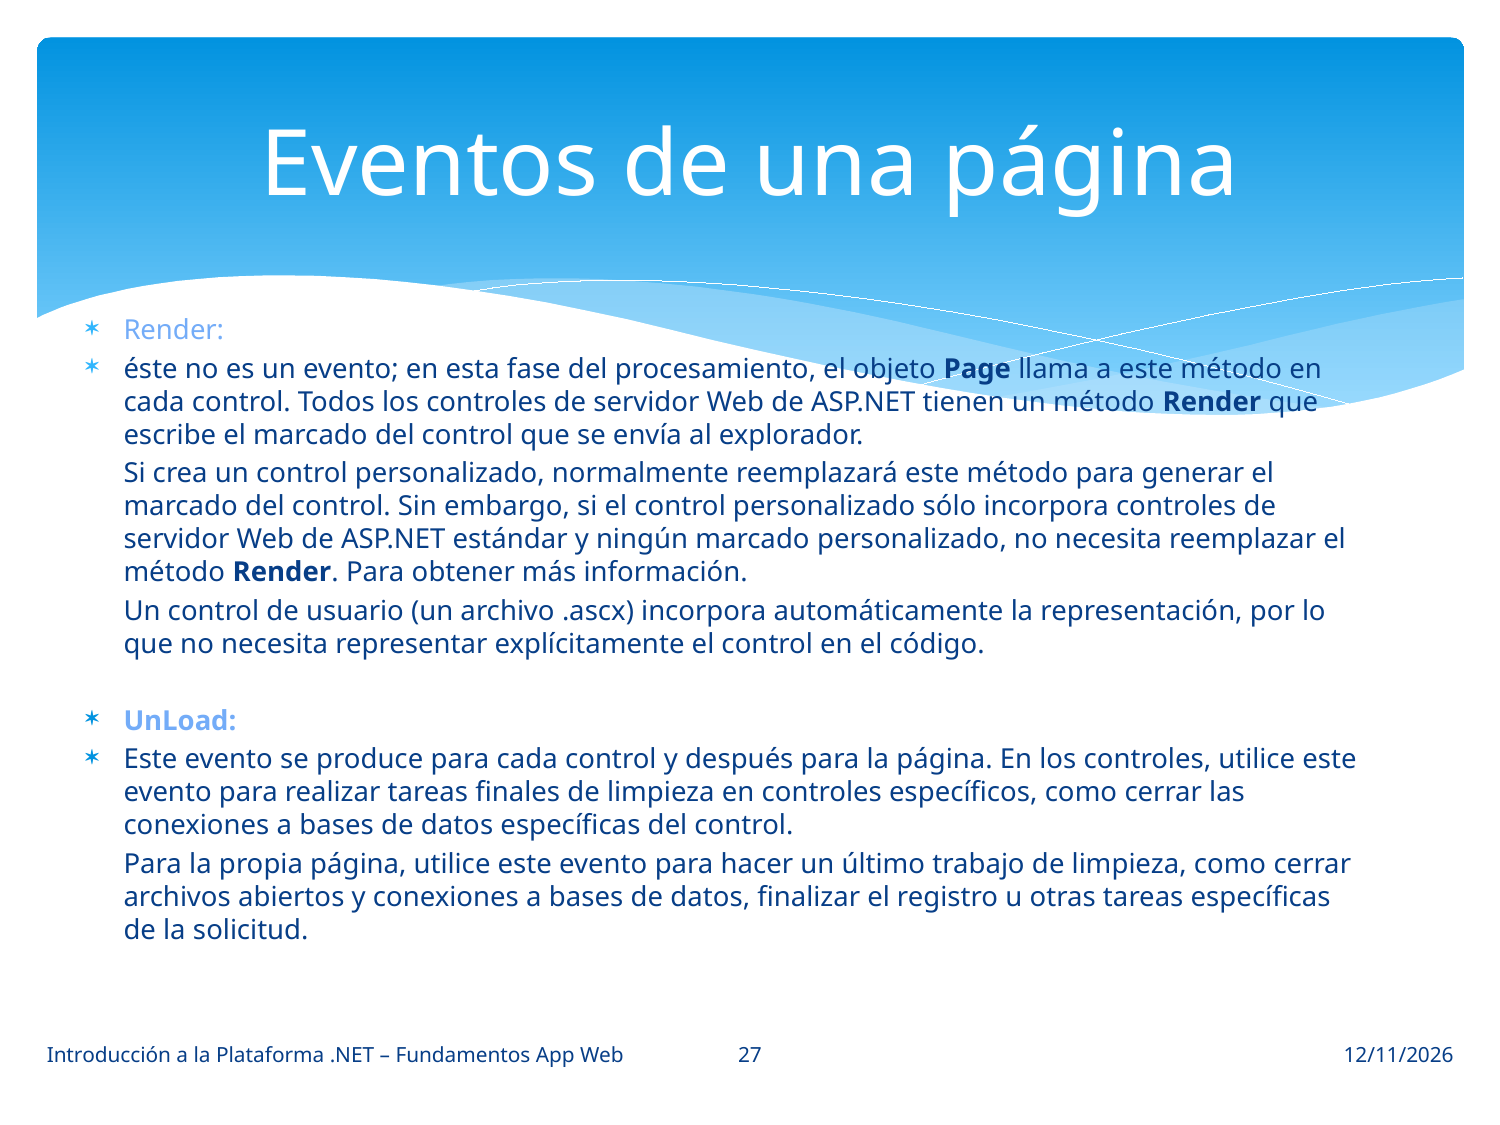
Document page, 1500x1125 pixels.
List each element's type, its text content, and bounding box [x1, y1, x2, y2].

footer Introducción a la Plataforma .NET – Fundamentos App Web [31, 1025, 653, 1086]
title Eventos de una página [75, 55, 1425, 261]
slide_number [847, 1025, 1469, 1086]
list Render: éste no es un evento; en esta fase del procesamiento, el objeto Page llama a este método en cada control. Todos los controles de servidor Web de ASP.NET tienen un método Render que escribe el marcado del control que se envía al explorador. Si crea un control personalizado, normalmente reemplazará este método para generar el marcado del control. Sin embargo, si el control personalizado sólo incorpora controles de servidor Web de ASP.NET estándar y ningún marcado personalizado, no necesita reemplazar el método Render. Para obtener más información. Un control de usuario (un archivo .ascx) incorpora automáticamente la representación, por lo que no necesita representar explícitamente el control en el código. UnLoad: Este evento se produce para cada control y después para la página. En los controles, utilice este evento para realizar tareas finales de limpieza en controles específicos, como cerrar las conexiones a bases de datos específicas del control. Para la propia página, utilice este evento para hacer un último trabajo de limpieza, como cerrar archivos abiertos y conexiones a bases de datos, finalizar el registro u otras tareas específicas de la solicitud. [70, 304, 1383, 961]
slide_number 27 [654, 1025, 846, 1086]
